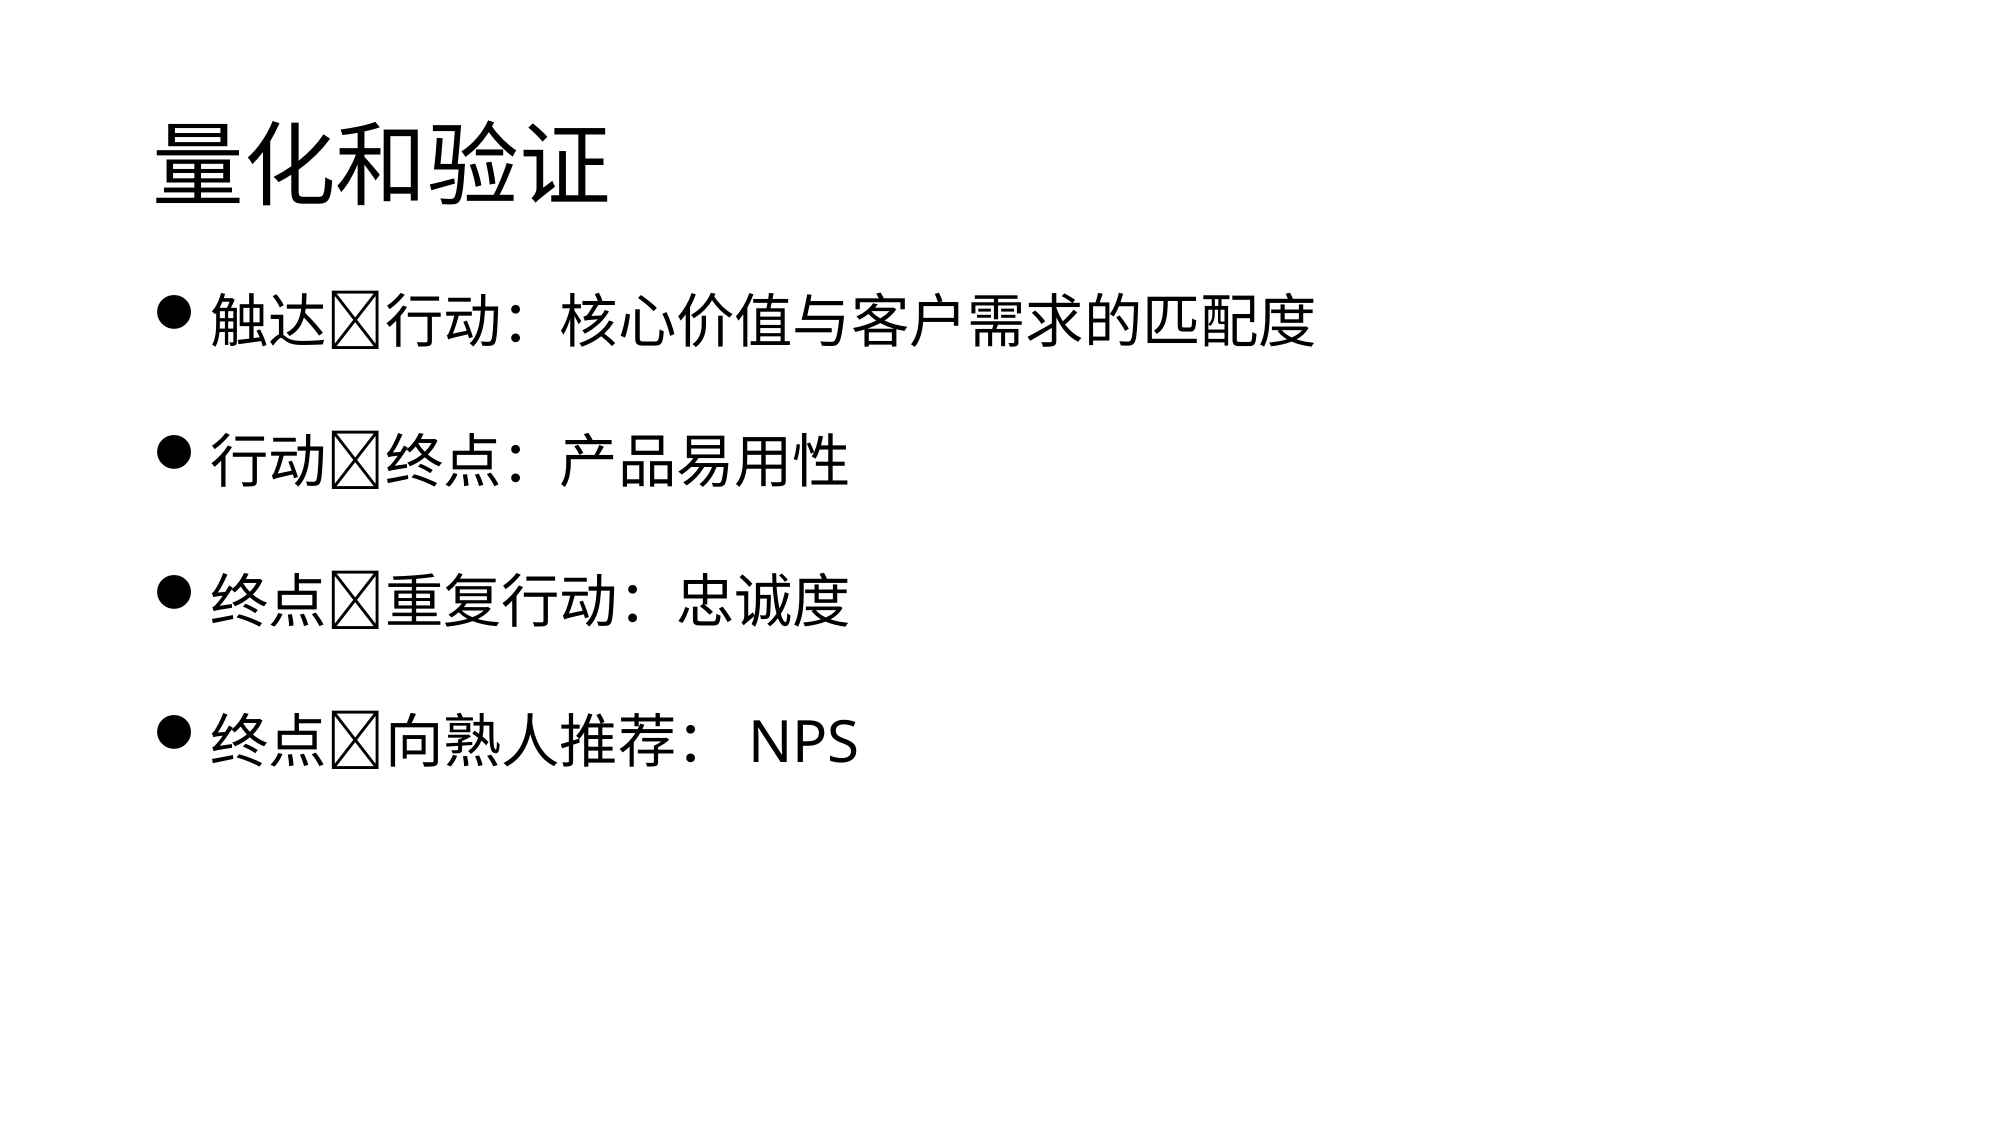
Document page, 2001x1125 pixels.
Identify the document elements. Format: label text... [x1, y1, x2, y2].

text_box 触达行动：核心价值与客户需求的匹配度 行动终点：产品易用性 终点重复行动：忠诚度 终点向熟人推荐：NPS [137, 277, 1440, 852]
title 量化和验证 [137, 59, 1863, 278]
